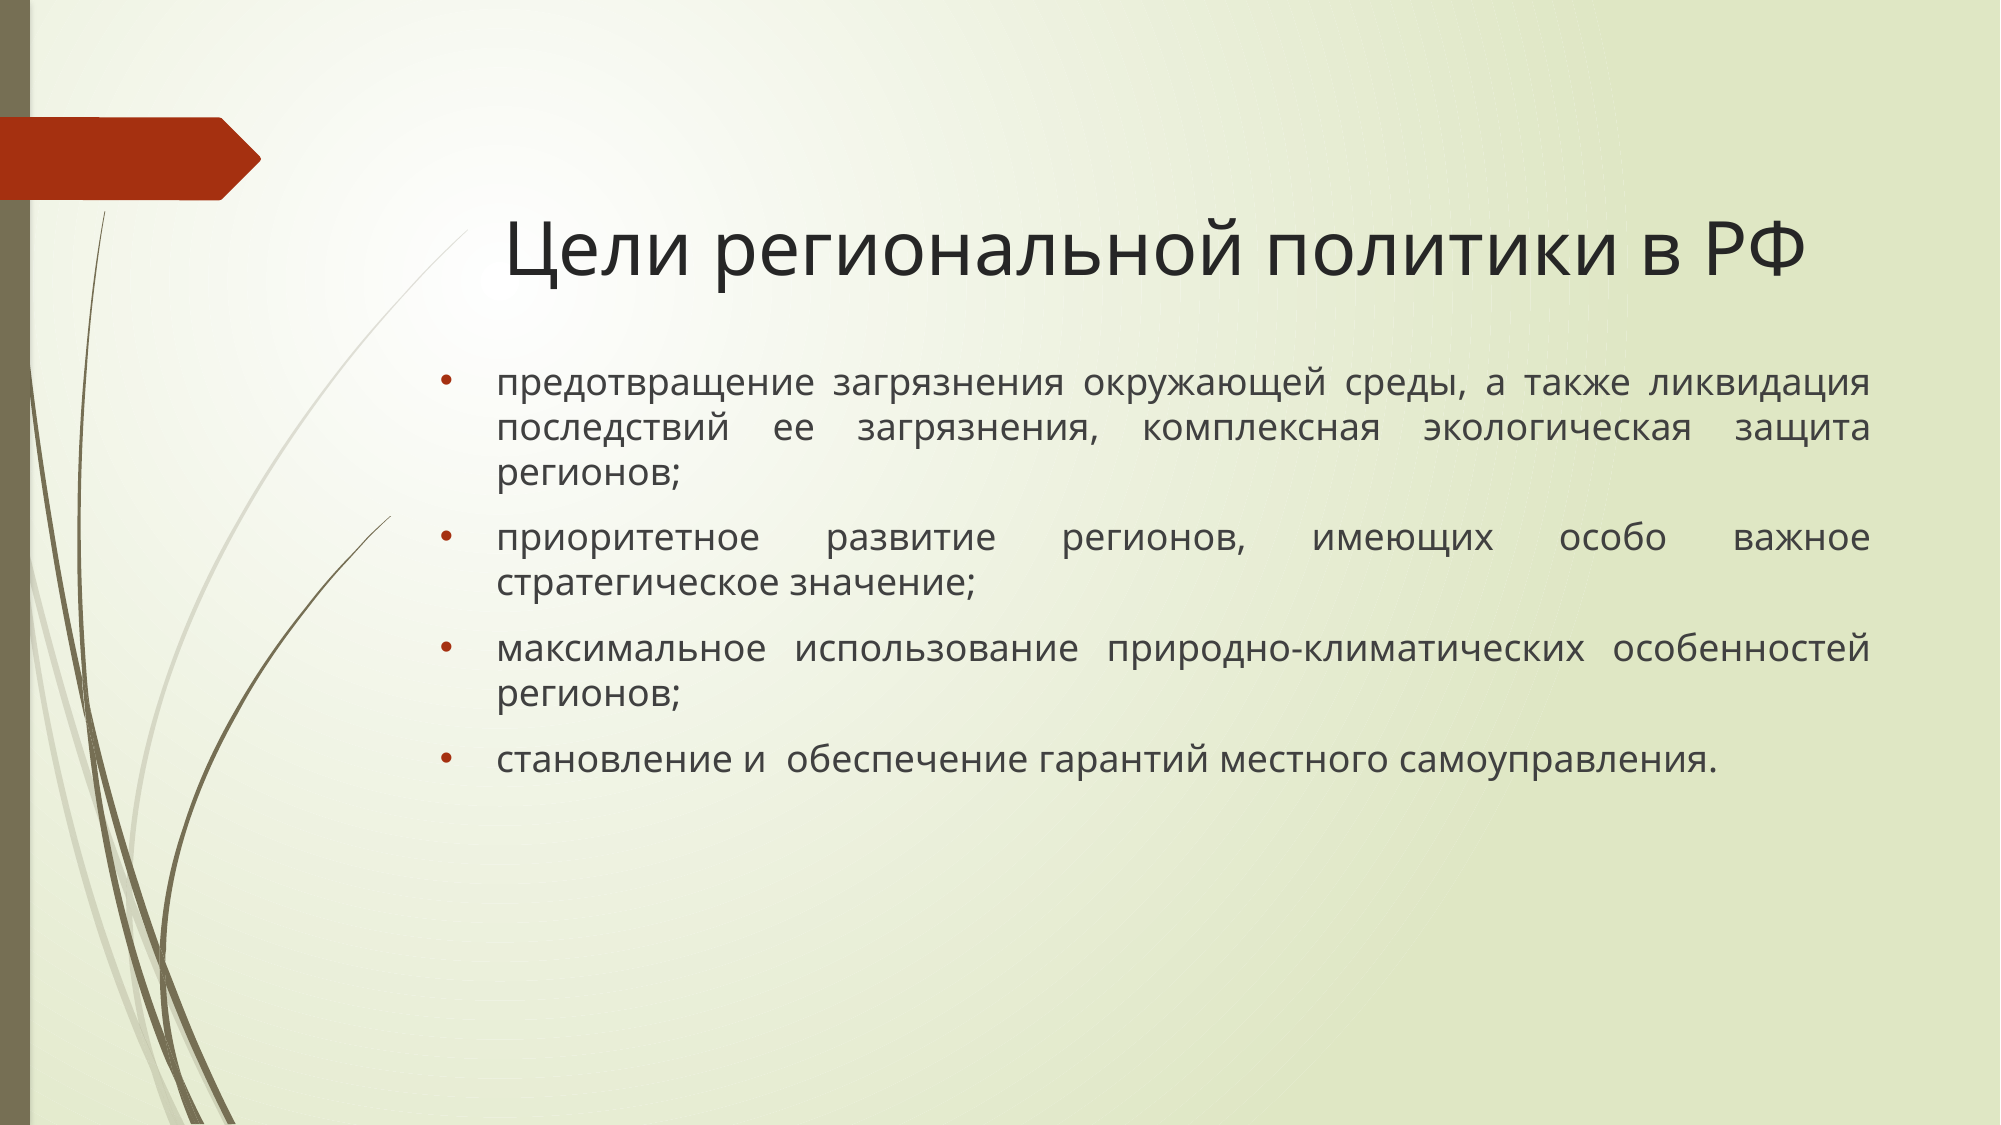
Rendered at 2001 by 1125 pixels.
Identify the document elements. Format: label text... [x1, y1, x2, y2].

title Цели региональной политики в РФ [425, 102, 1888, 313]
list предотвращение загрязнения окружающей среды, а также ликвидация последствий ее загрязнения, комплексная экологическая защита регионов; приоритетное развитие регионов, имеющих особо важное стратегическое значение; максимальное использование природно-климатических особенностей регионов; становление и обеспечение гарантий местного самоуправления. [424, 350, 1888, 970]
